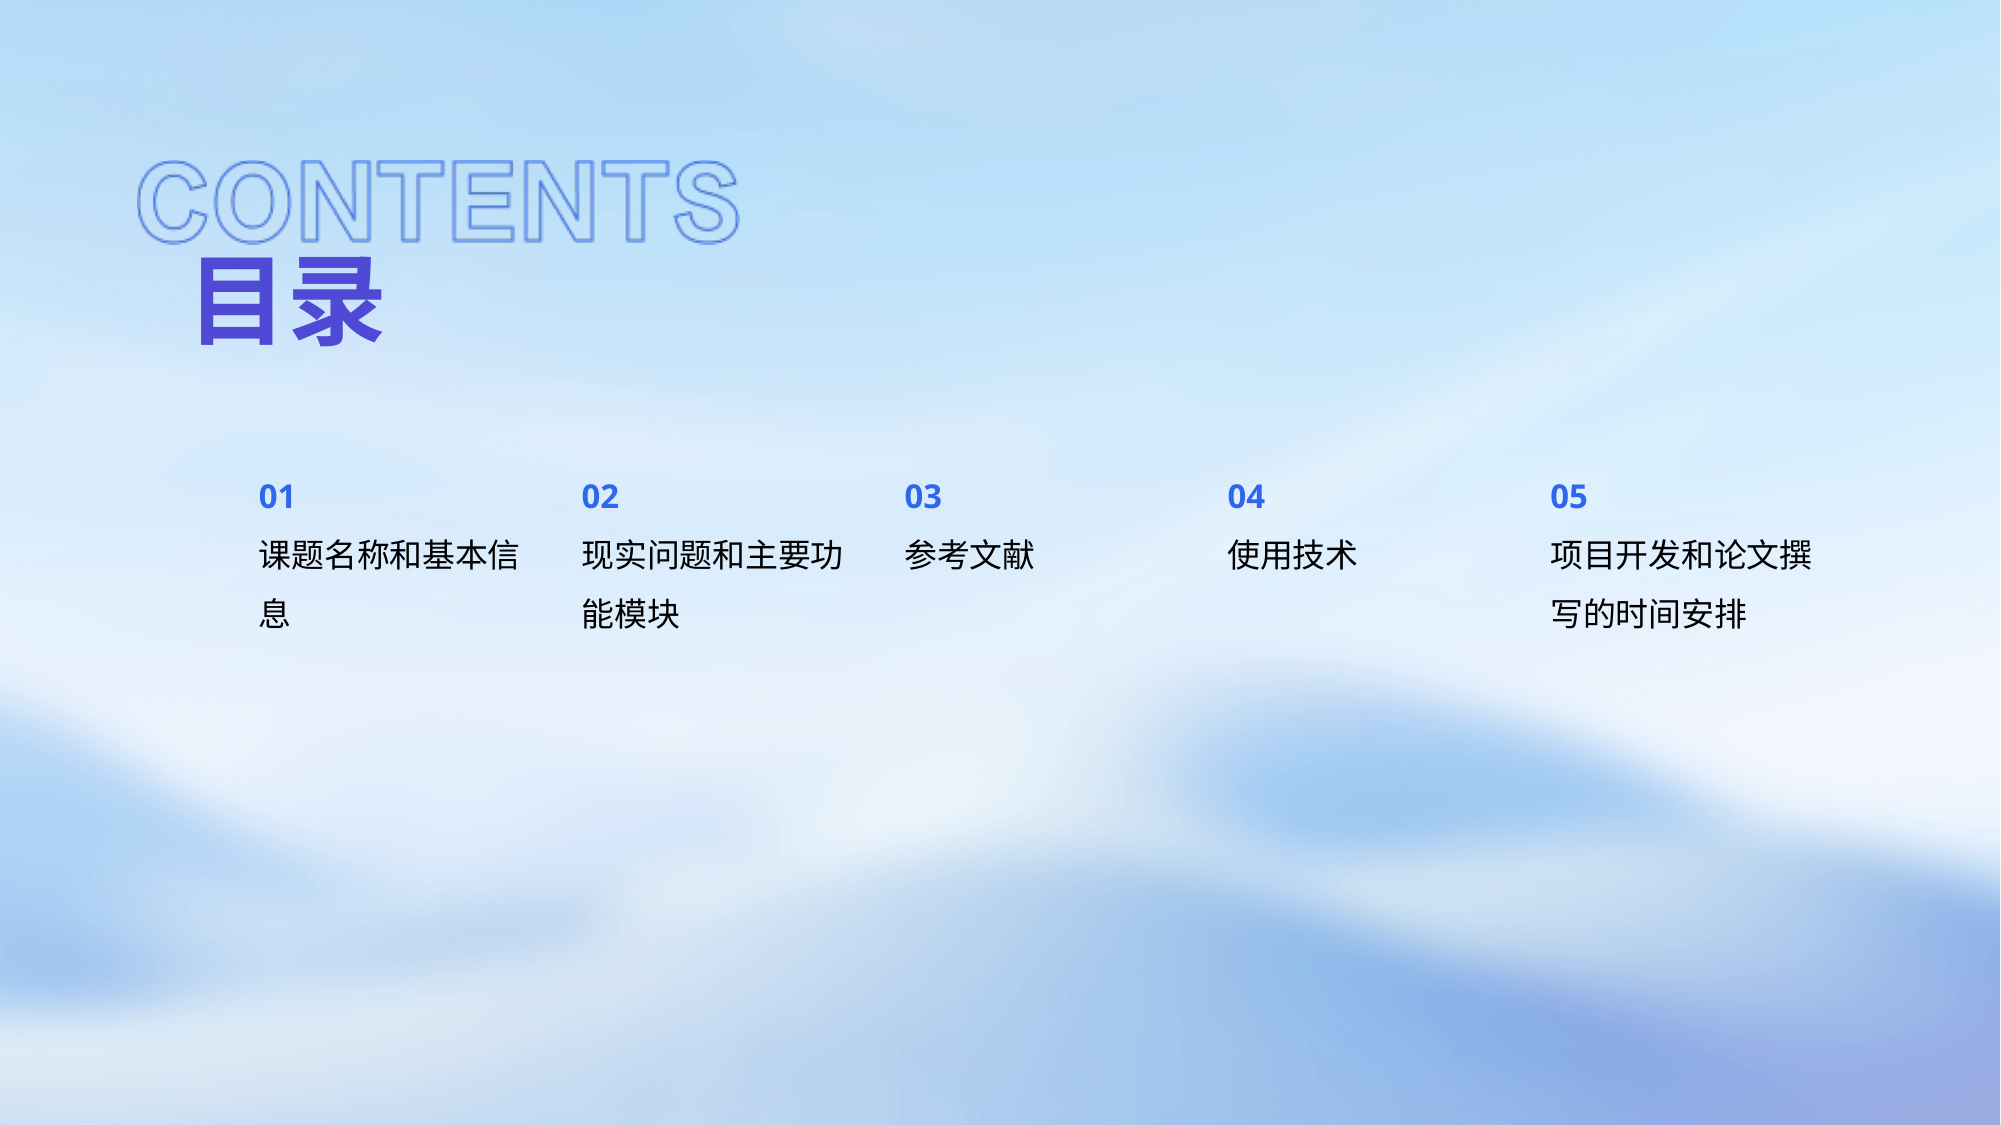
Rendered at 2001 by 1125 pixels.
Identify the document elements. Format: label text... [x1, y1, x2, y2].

picture [0, 0, 2001, 1125]
text_box 01 课题名称和基本信息 [242, 466, 548, 643]
text_box 04 使用技术 [1211, 466, 1517, 584]
text_box 目录 [171, 252, 582, 367]
text_box 02 现实问题和主要功能模块 [565, 466, 871, 643]
text_box 03 参考文献 [888, 466, 1194, 584]
text_box 05 项目开发和论文撰写的时间安排 [1533, 466, 1840, 643]
